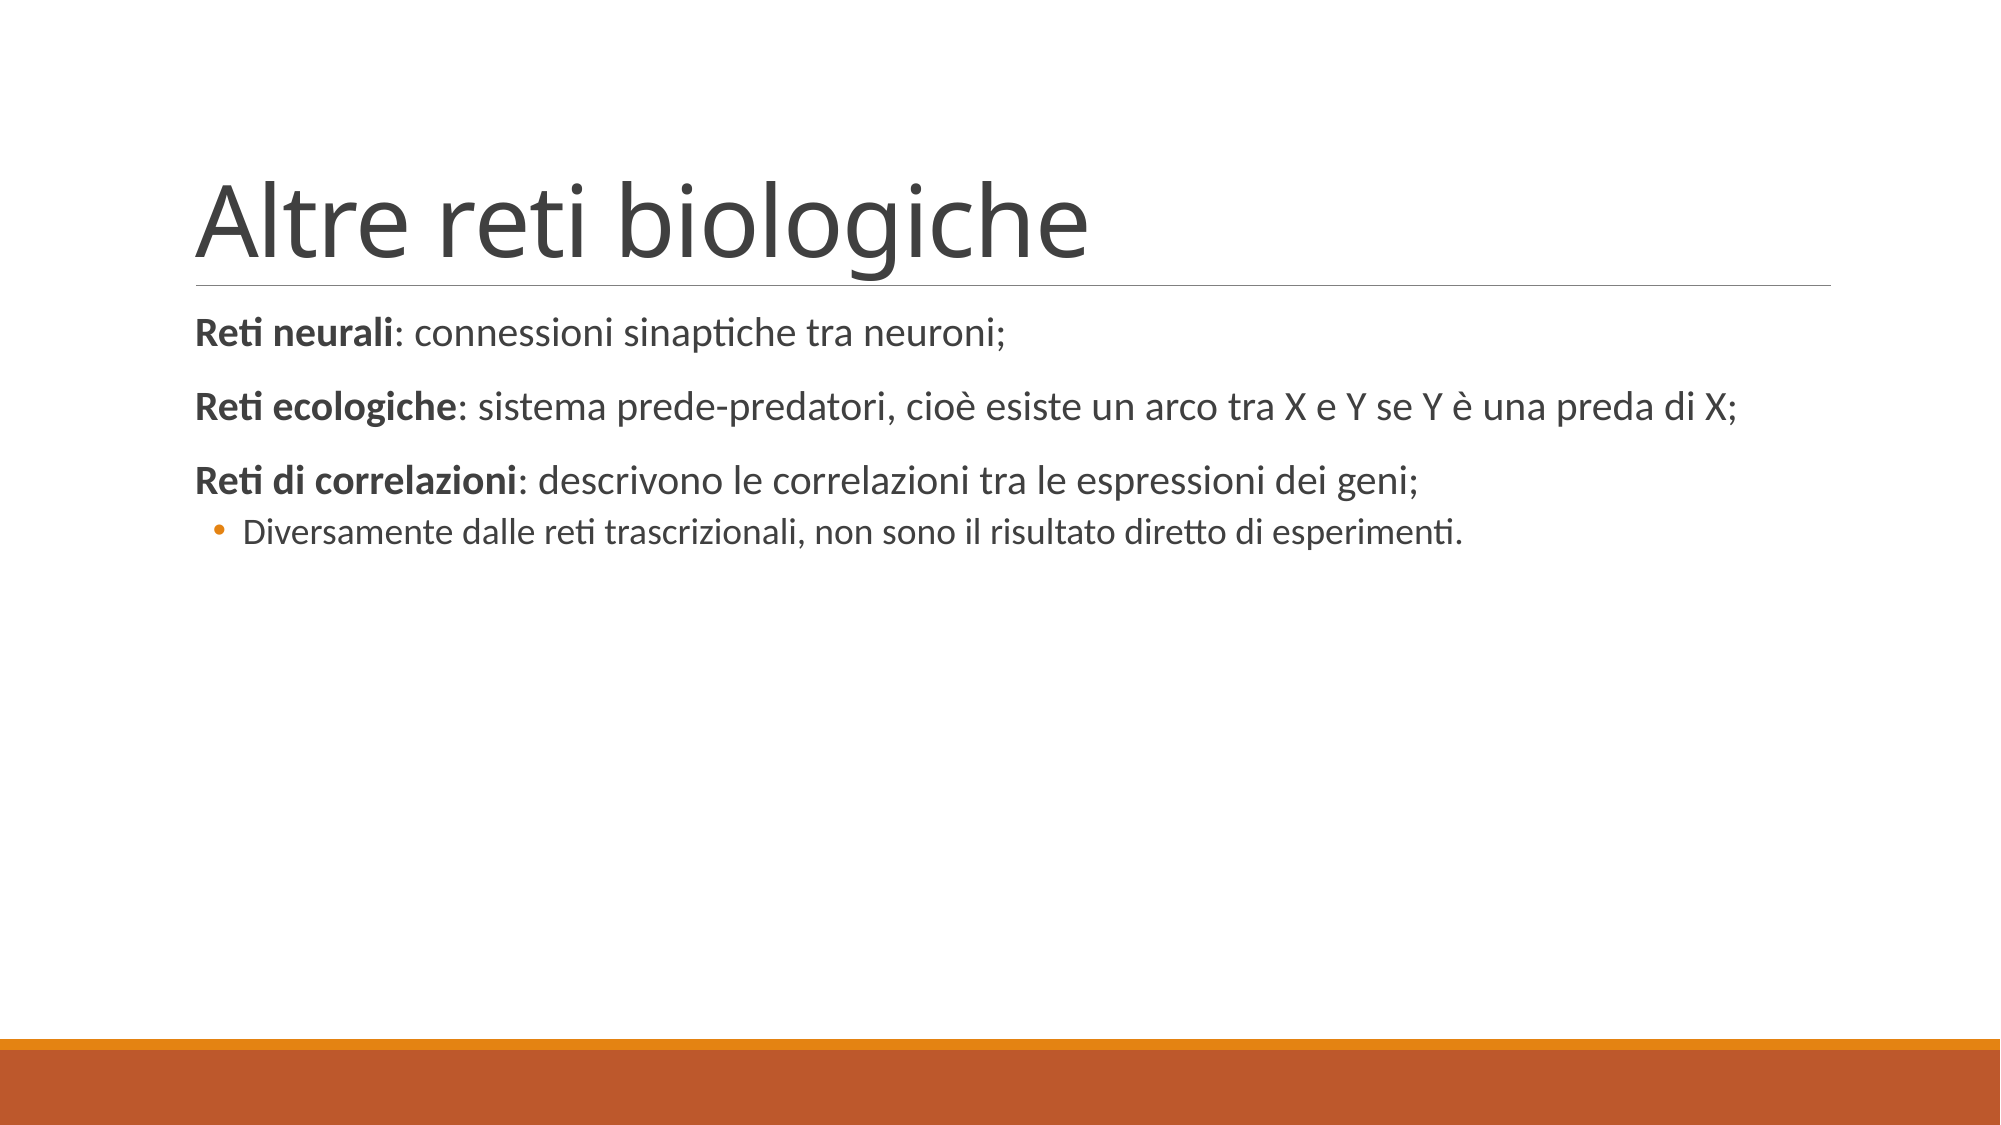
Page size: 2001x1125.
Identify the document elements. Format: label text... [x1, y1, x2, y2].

list Reti neurali: connessioni sinaptiche tra neuroni; Reti ecologiche: sistema prede-predatori, cioè esiste un arco tra X e Y se Y è una preda di X; Reti di correlazioni: descrivono le correlazioni tra le espressioni dei geni; Diversamente dalle reti trascrizionali, non sono il risultato diretto di esperimenti. [180, 302, 1830, 963]
title Altre reti biologiche [180, 47, 1830, 285]
